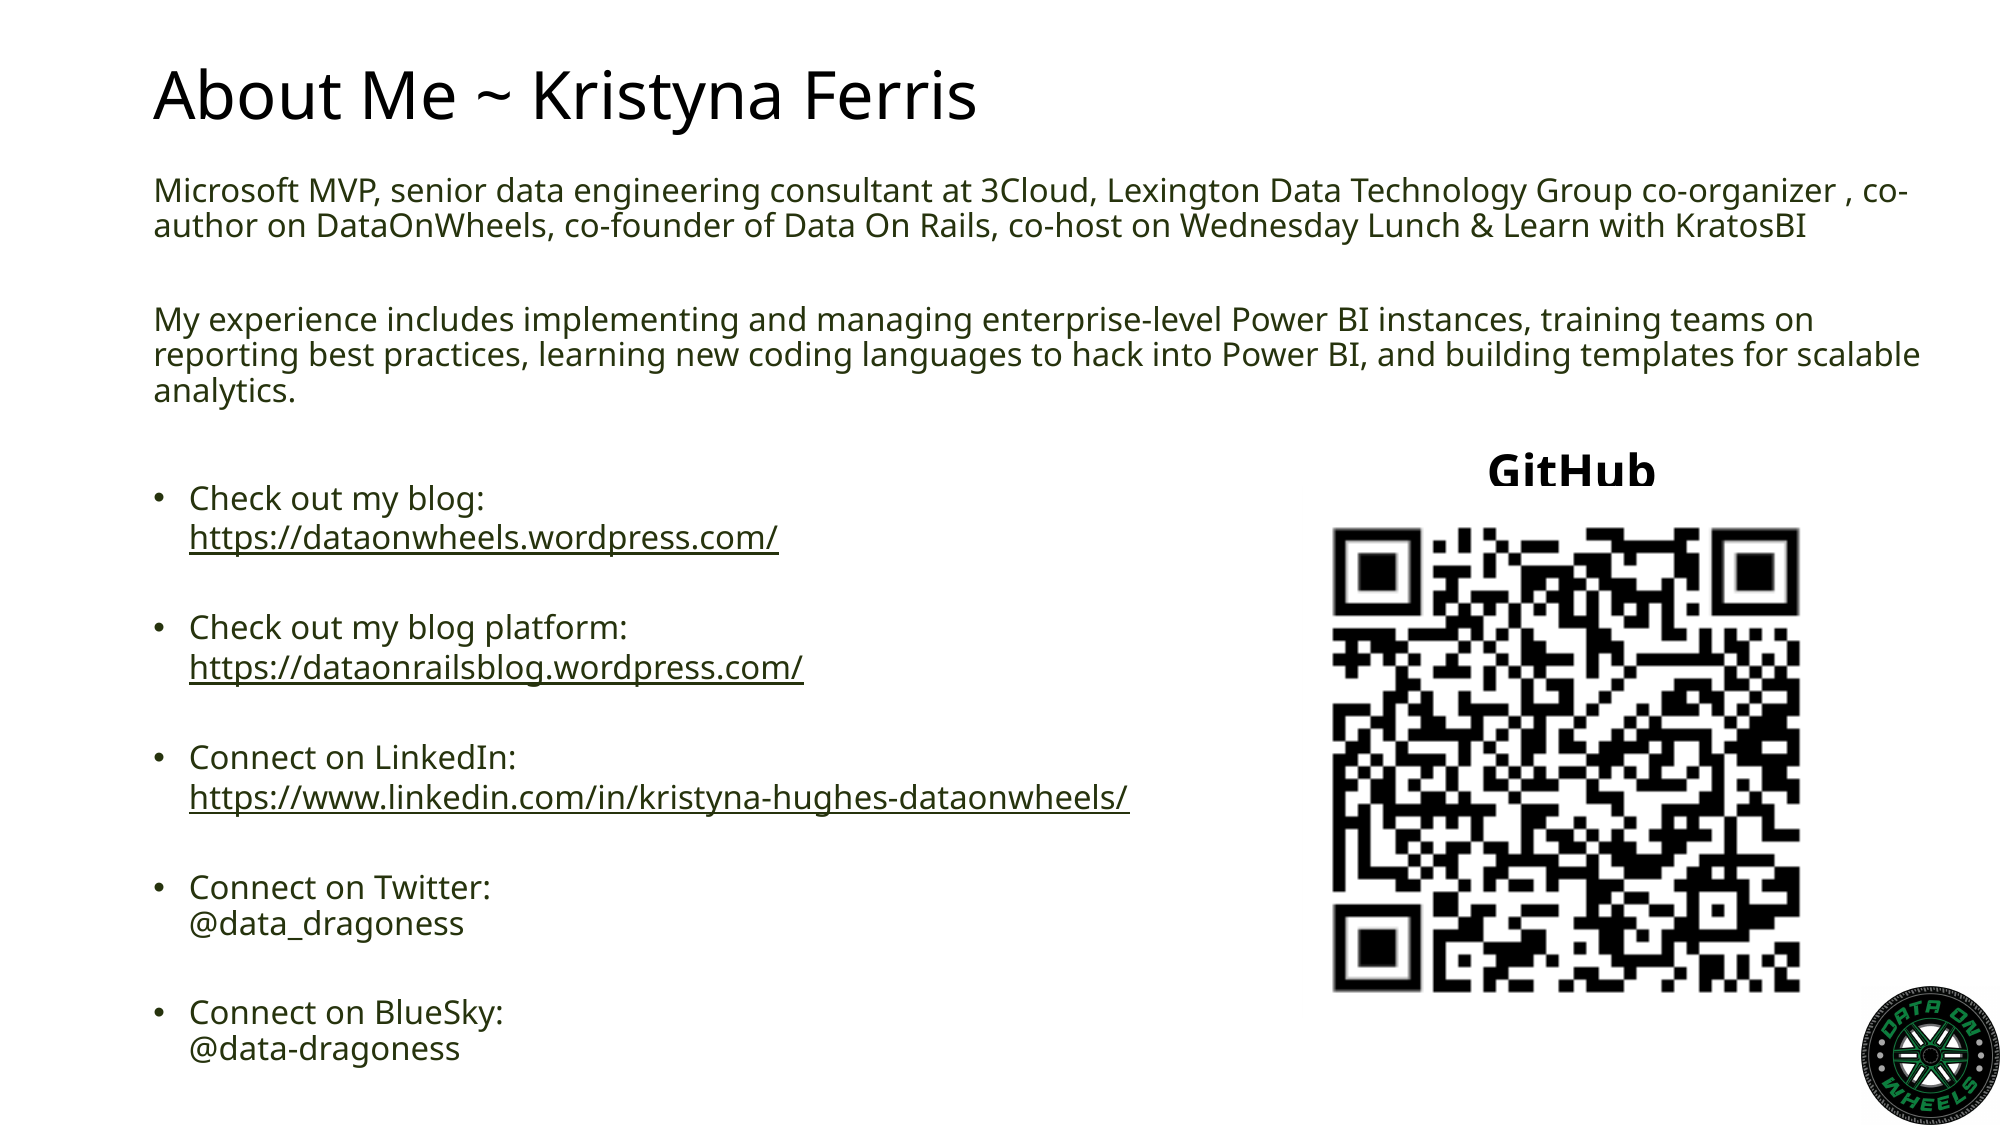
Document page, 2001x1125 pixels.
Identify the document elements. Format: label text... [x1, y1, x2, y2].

text_box GitHub [1363, 433, 1781, 486]
picture [1861, 986, 2000, 1125]
title About Me ~ Kristyna Ferris [138, 36, 1549, 159]
picture [1301, 486, 1848, 1018]
list Microsoft MVP, senior data engineering consultant at 3Cloud, Lexington Data Technology Group co-organizer , co-author on DataOnWheels, co-founder of Data On Rails, co-host on Wednesday Lunch & Learn with KratosBI My experience includes implementing and managing enterprise-level Power BI instances, training teams on reporting best practices, learning new coding languages to hack into Power BI, and building templates for scalable analytics. Check out my blog: https://dataonwheels.wordpress.com/ Check out my blog platform: https://dataonrailsblog.wordpress.com/ Connect on LinkedIn: https://www.linkedin.com/in/kristyna-hughes-dataonwheels/ Connect on Twitter: @data_dragoness Connect on BlueSky: @data-dragoness [138, 166, 1967, 1076]
